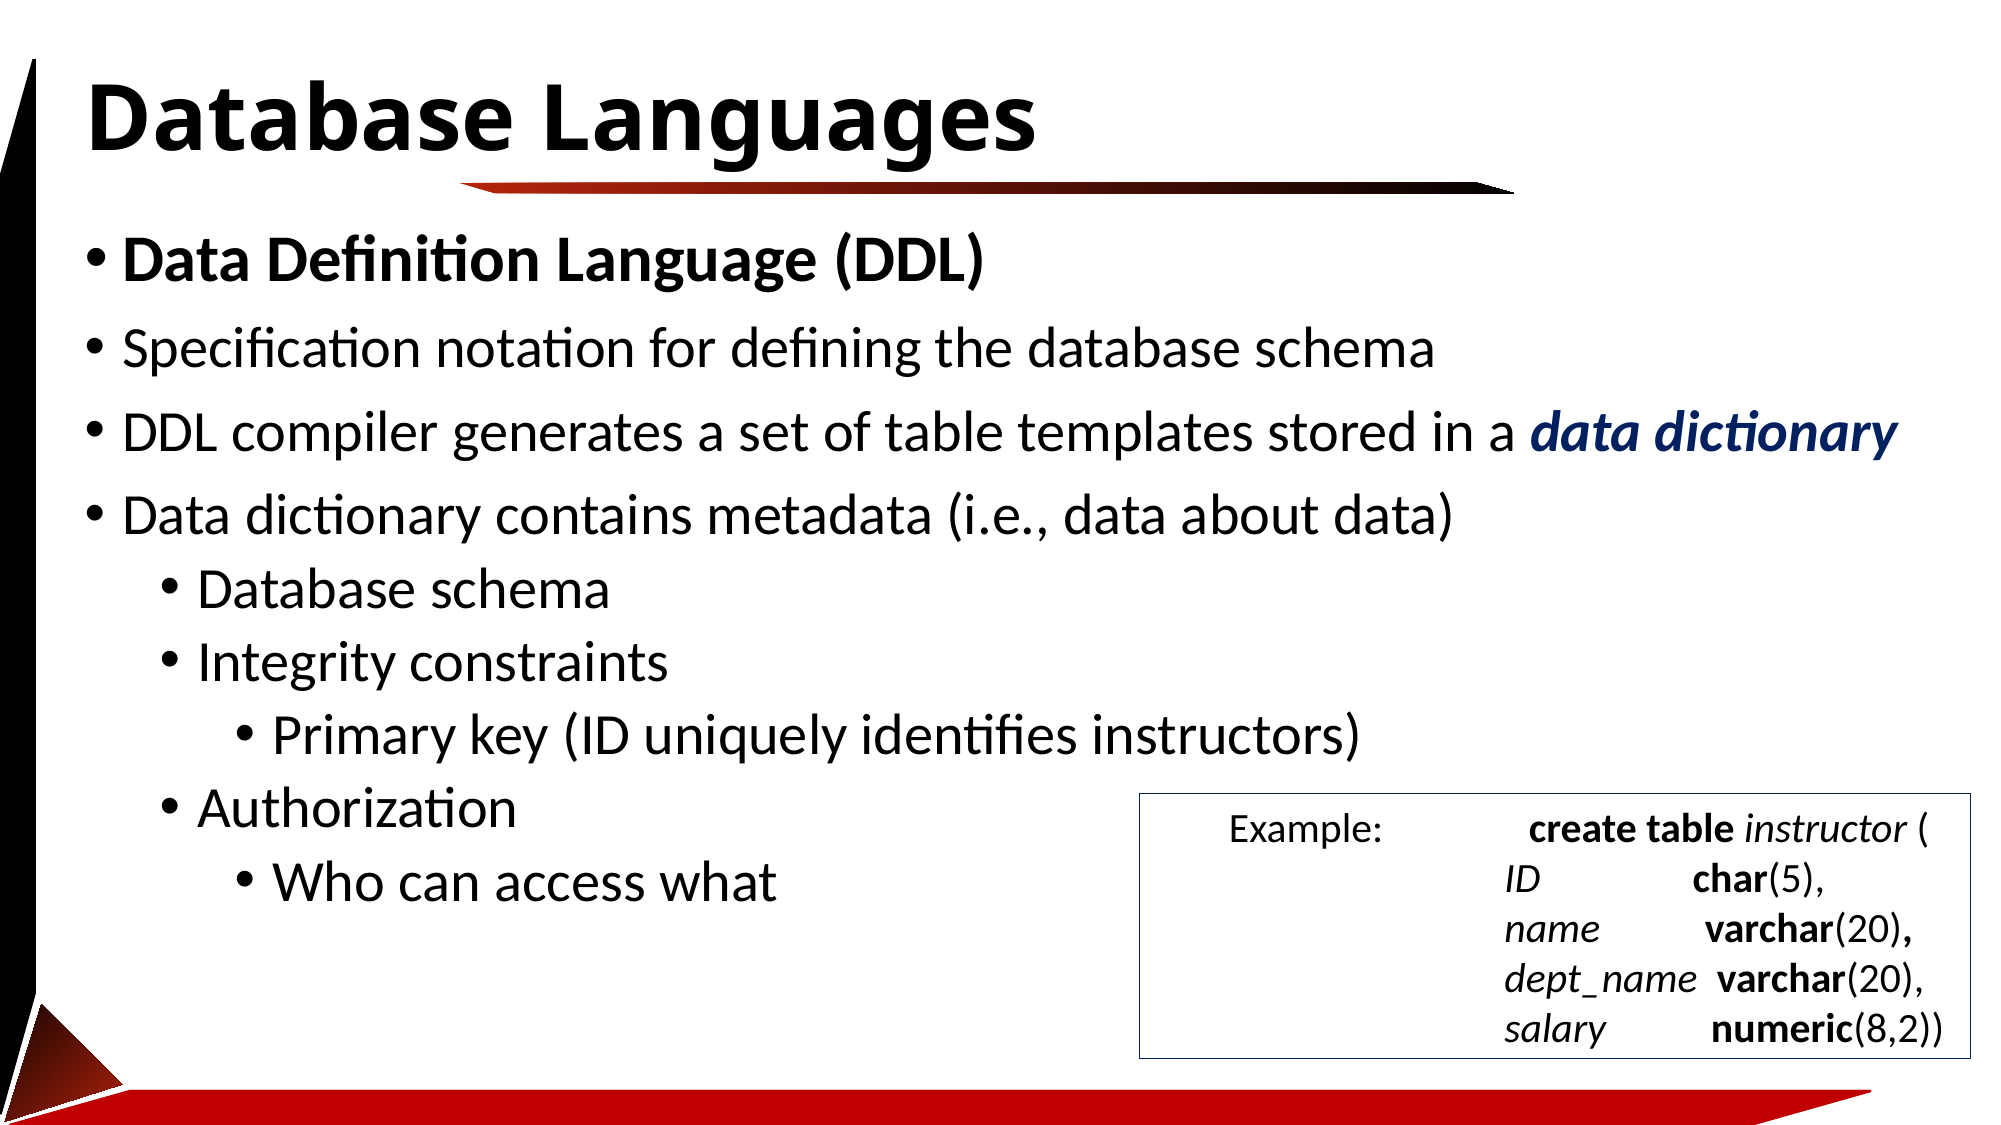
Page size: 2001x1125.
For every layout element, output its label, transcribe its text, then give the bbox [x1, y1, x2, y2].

list Data Definition Language (DDL) Specification notation for defining the database schema DDL compiler generates a set of table templates stored in a data dictionary Data dictionary contains metadata (i.e., data about data) Database schema Integrity constraints Primary key (ID uniquely identifies instructors) Authorization Who can access what [69, 216, 1971, 1066]
title Database Languages [69, 45, 1971, 197]
text_box Example: create table instructor ( ID char(5), name varchar(20), dept_name varchar(20), salary numeric(8,2)) [1139, 793, 1971, 1059]
